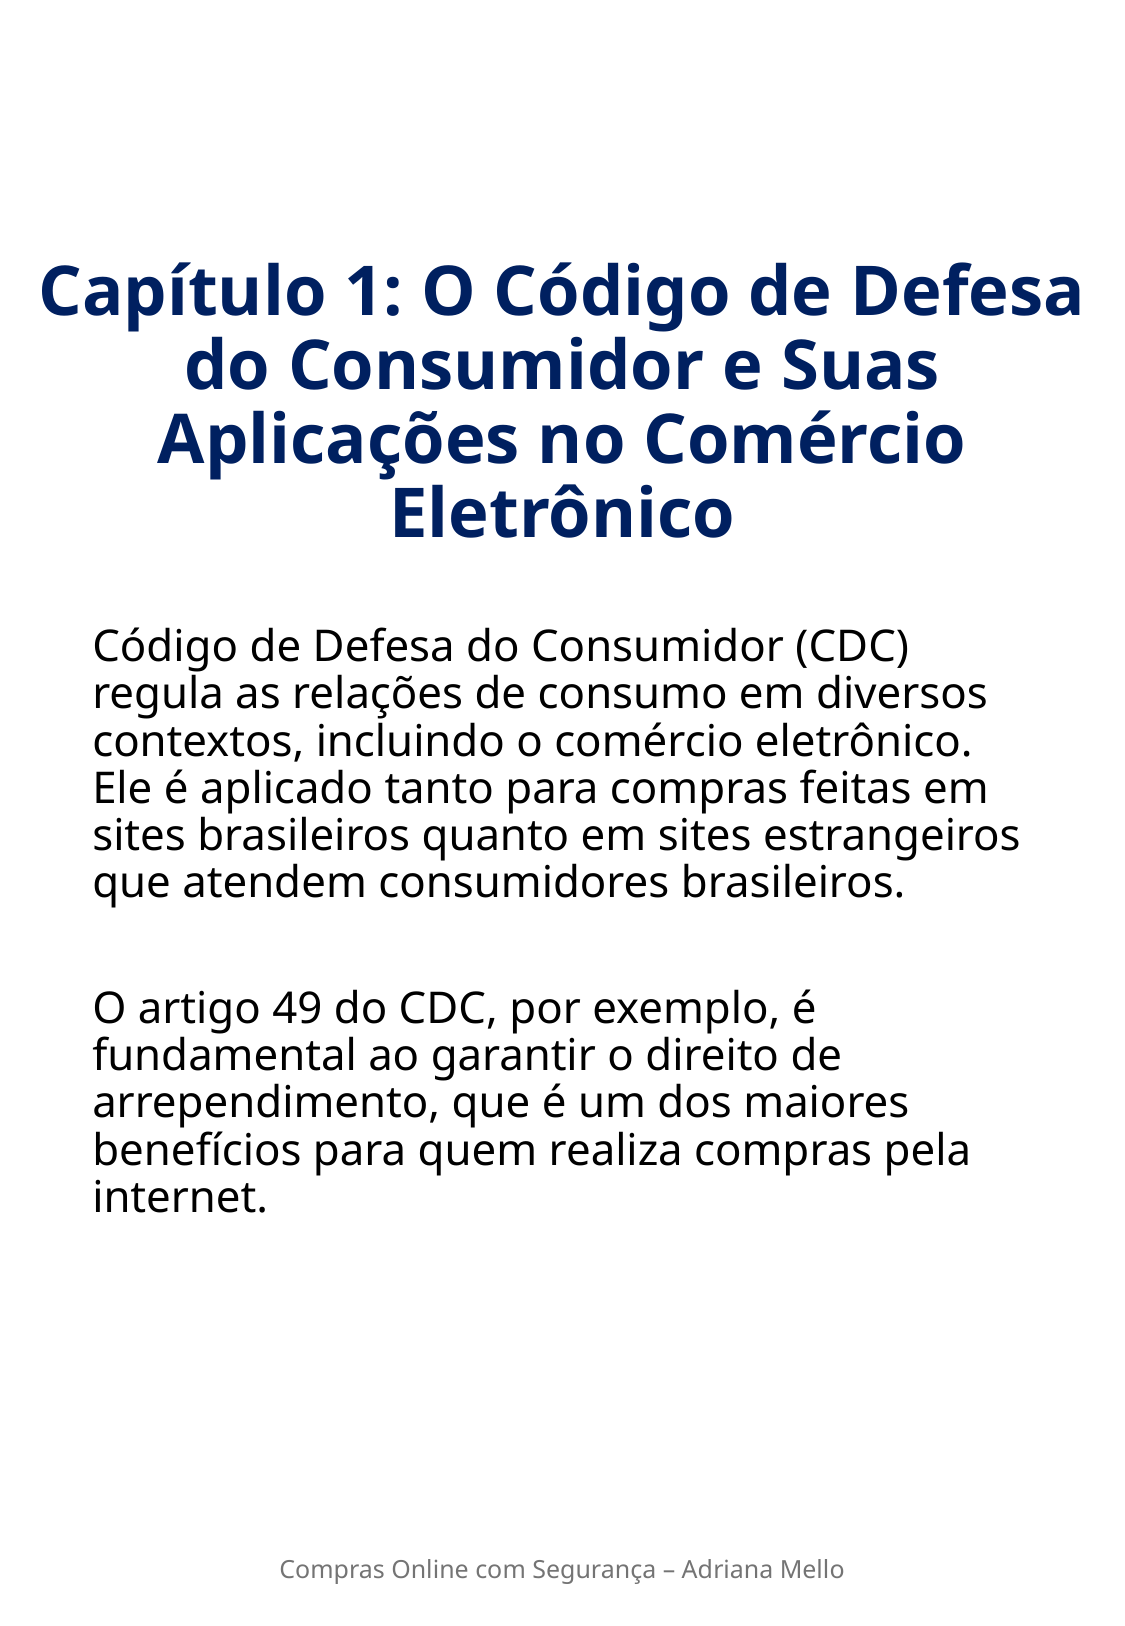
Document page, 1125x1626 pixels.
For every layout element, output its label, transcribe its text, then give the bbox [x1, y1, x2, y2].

list Código de Defesa do Consumidor (CDC) regula as relações de consumo em diversos contextos, incluindo o comércio eletrônico. Ele é aplicado tanto para compras feitas em sites brasileiros quanto em sites estrangeiros que atendem consumidores brasileiros. O artigo 49 do CDC, por exemplo, é fundamental ao garantir o direito de arrependimento, que é um dos maiores benefícios para quem realiza compras pela internet. [77, 616, 1048, 1224]
text_box Compras Online com Segurança – Adriana Mello [264, 1545, 861, 1591]
title Capítulo 1: O Código de Defesa do Consumidor e Suas Aplicações no Comércio Eletrônico [0, 247, 1125, 562]
